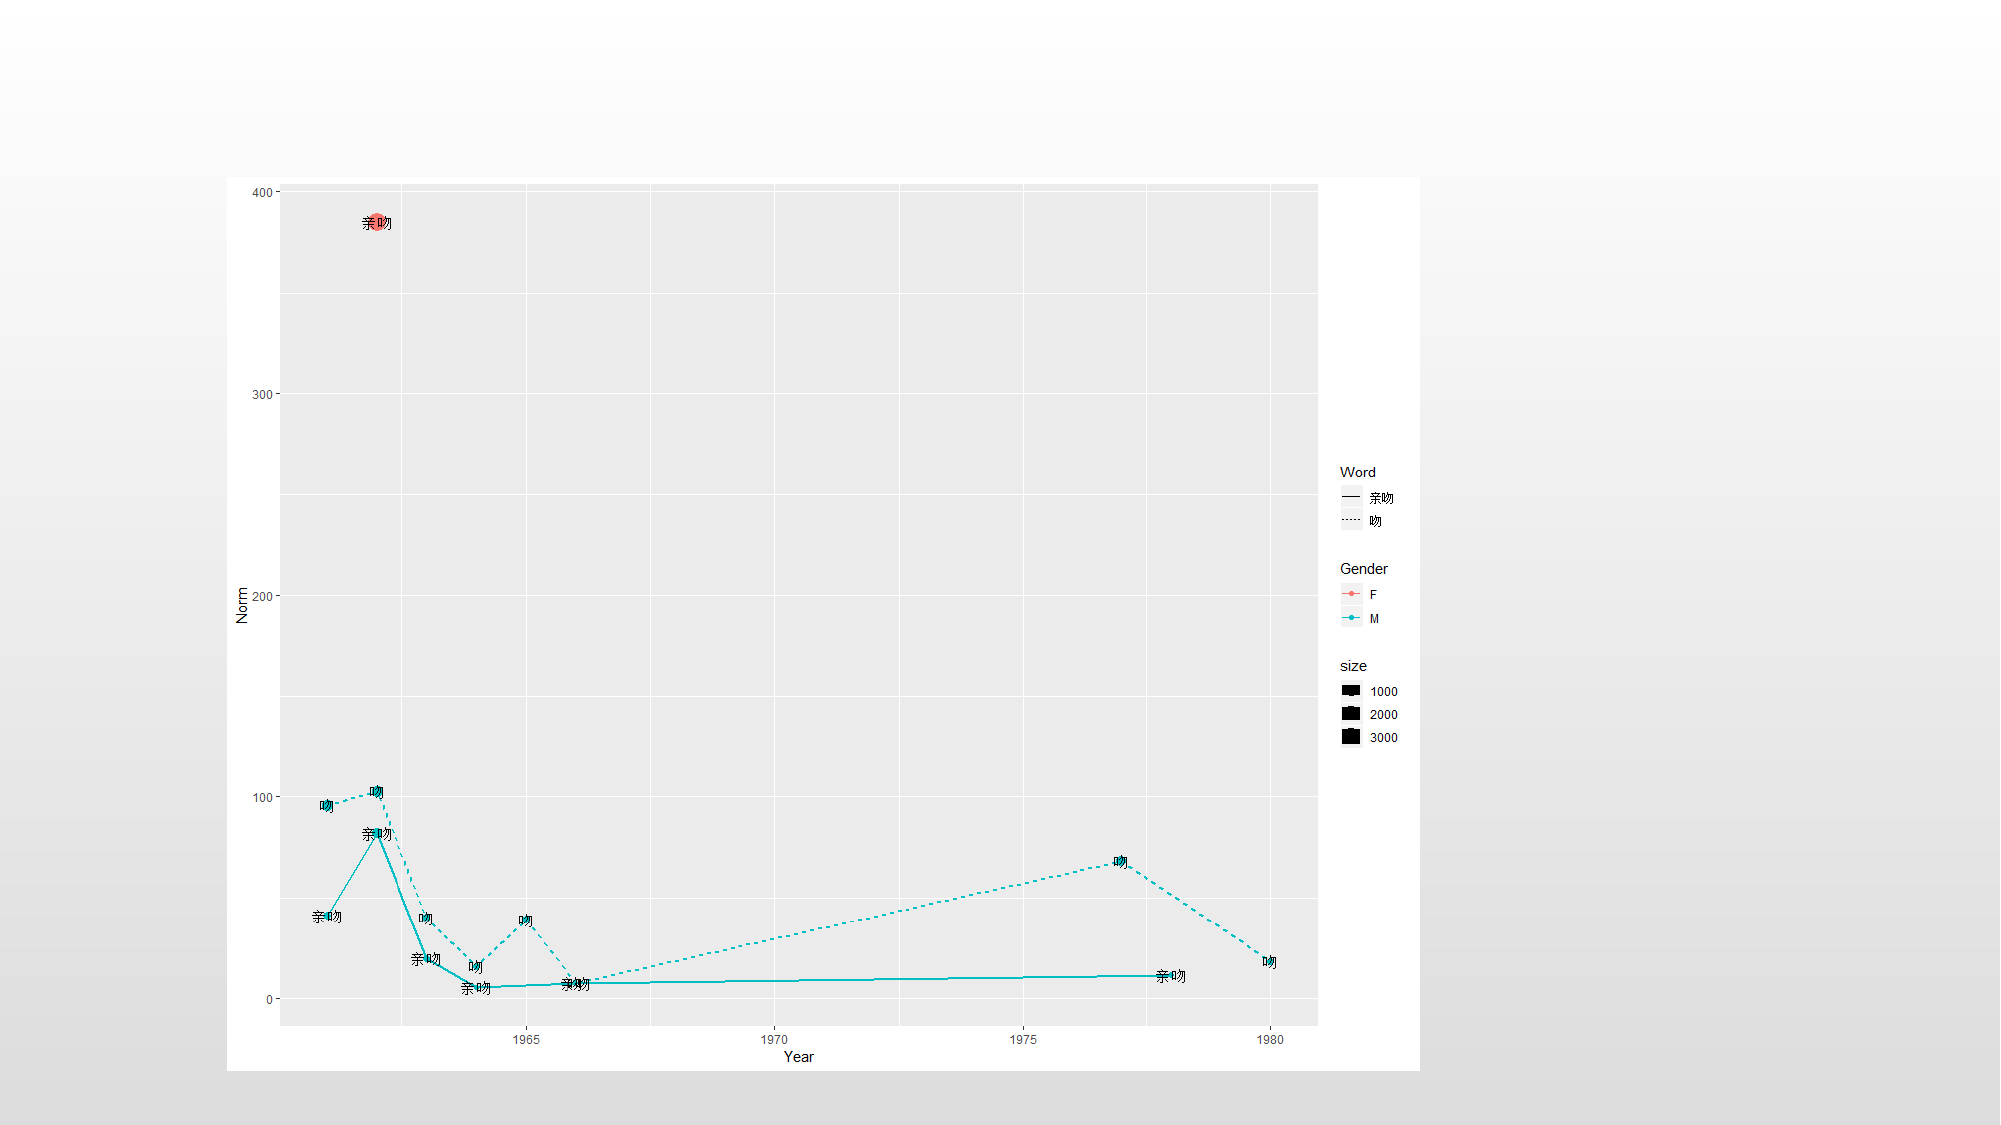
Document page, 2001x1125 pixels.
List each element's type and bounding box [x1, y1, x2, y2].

list [227, 177, 1420, 1071]
